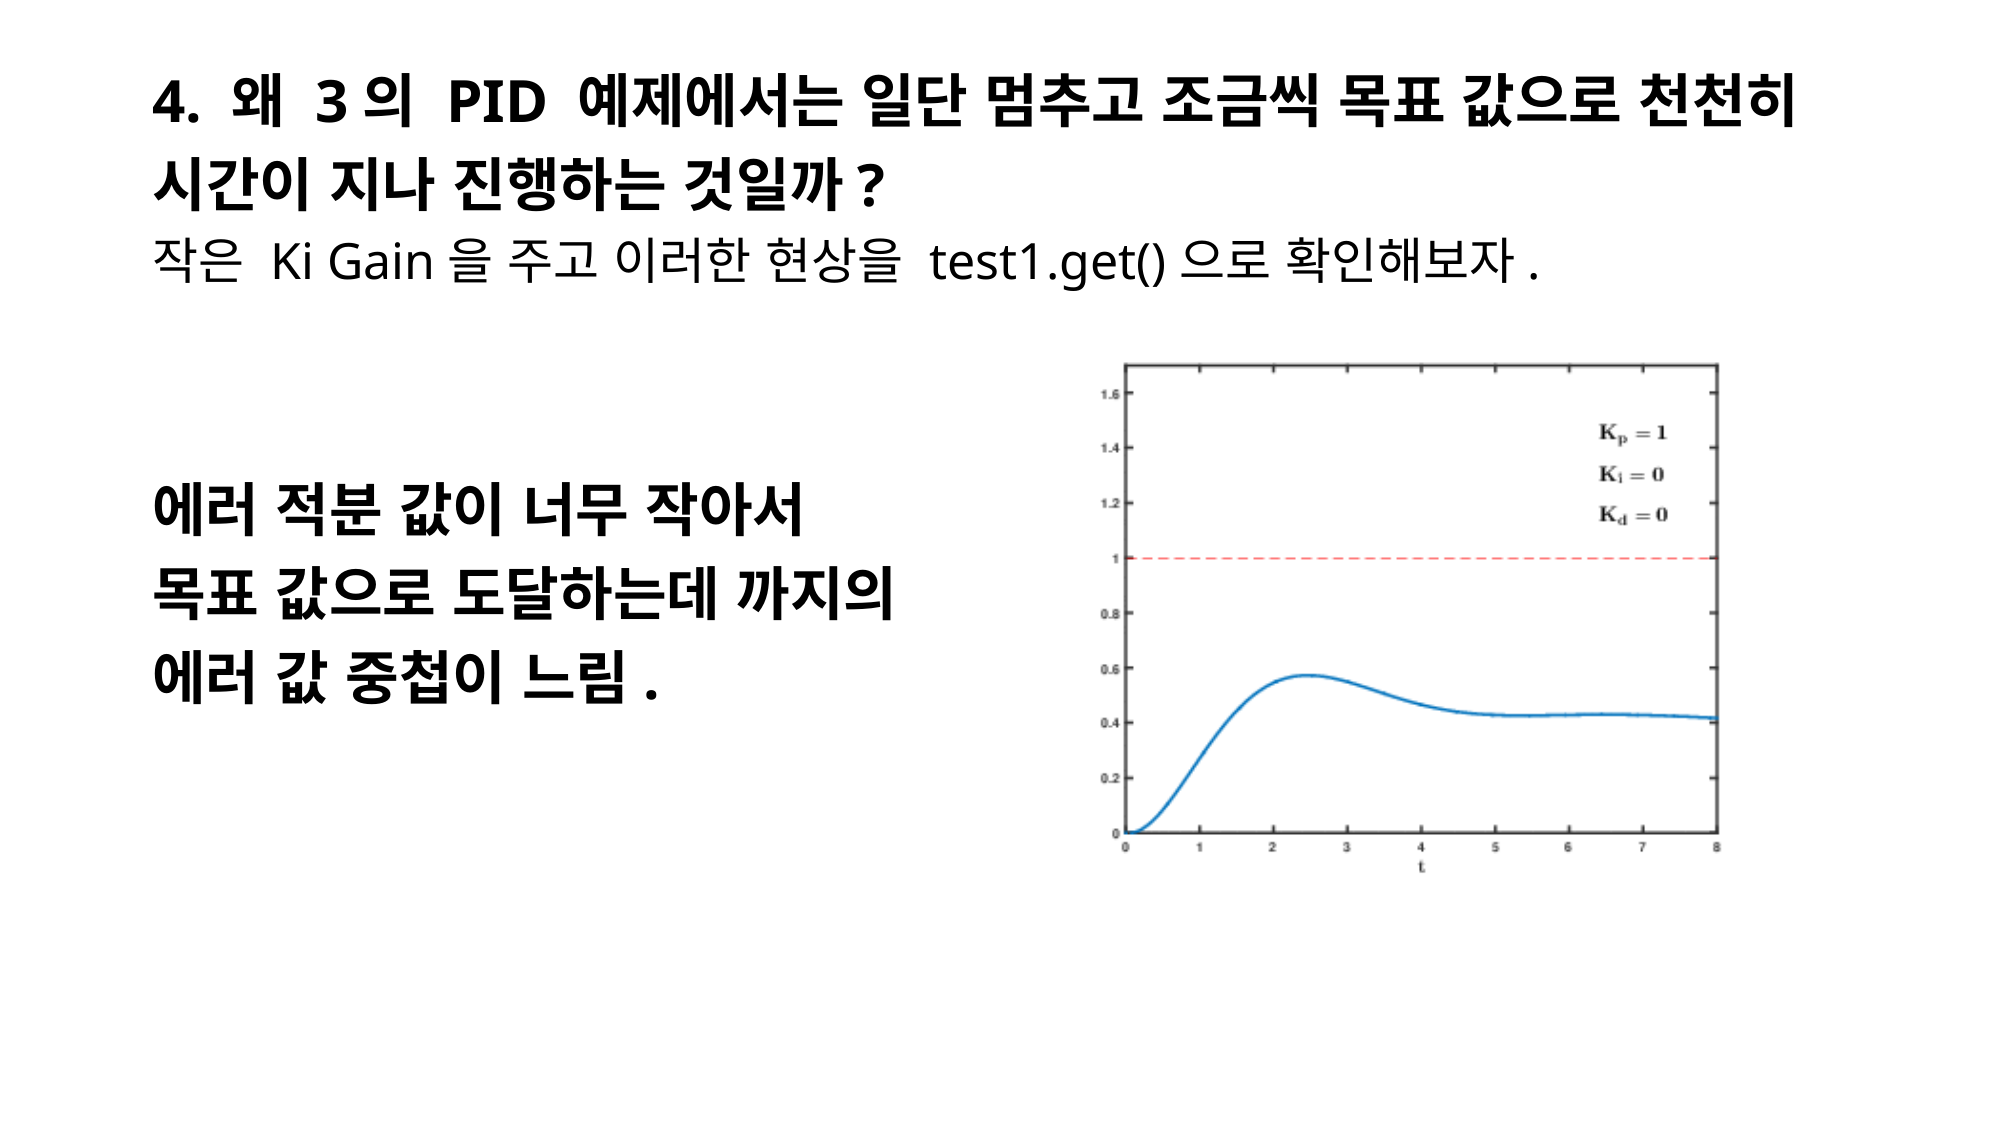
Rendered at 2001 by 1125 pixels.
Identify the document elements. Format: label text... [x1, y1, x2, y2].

list 에러 적분 값이 너무 작아서 목표 값으로 도달하는데 까지의 에러 값 중첩이 느림. [137, 299, 1863, 1014]
text_box 4. 왜 3의 PID 예제에서는 일단 멈추고 조금씩 목표 값으로 천천히 시간이 지나 진행하는 것일까? 작은 Ki Gain을 주고 이러한 현상을 test1.get()으로 확인해보자. [137, 60, 1863, 279]
picture [1027, 323, 1790, 896]
